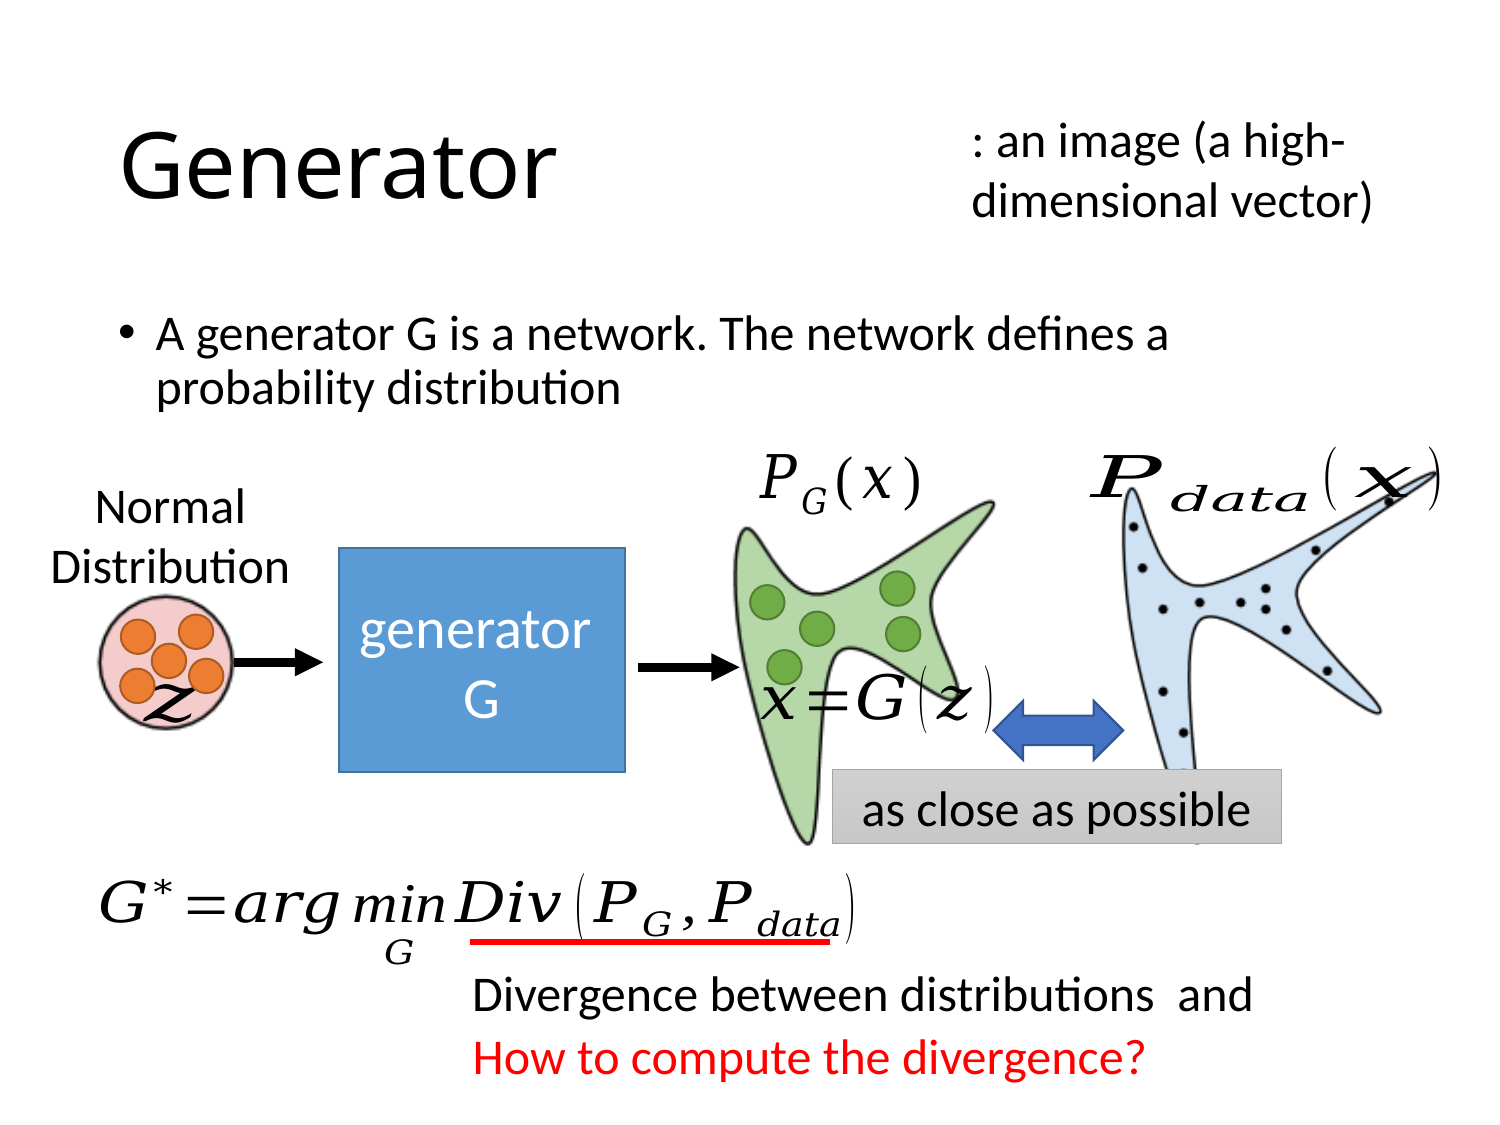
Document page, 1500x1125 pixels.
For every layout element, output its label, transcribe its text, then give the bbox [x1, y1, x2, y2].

picture [85, 584, 239, 735]
picture [1062, 443, 1478, 871]
text_box [1011, 698, 1062, 763]
text_box Normal Distribution [33, 465, 307, 601]
text_box generator G [338, 547, 626, 773]
title Generator [103, 59, 1397, 278]
text_box How to compute the divergence? [457, 1017, 1318, 1093]
text_box as close as possible [1011, 769, 1062, 844]
picture [714, 490, 1011, 850]
